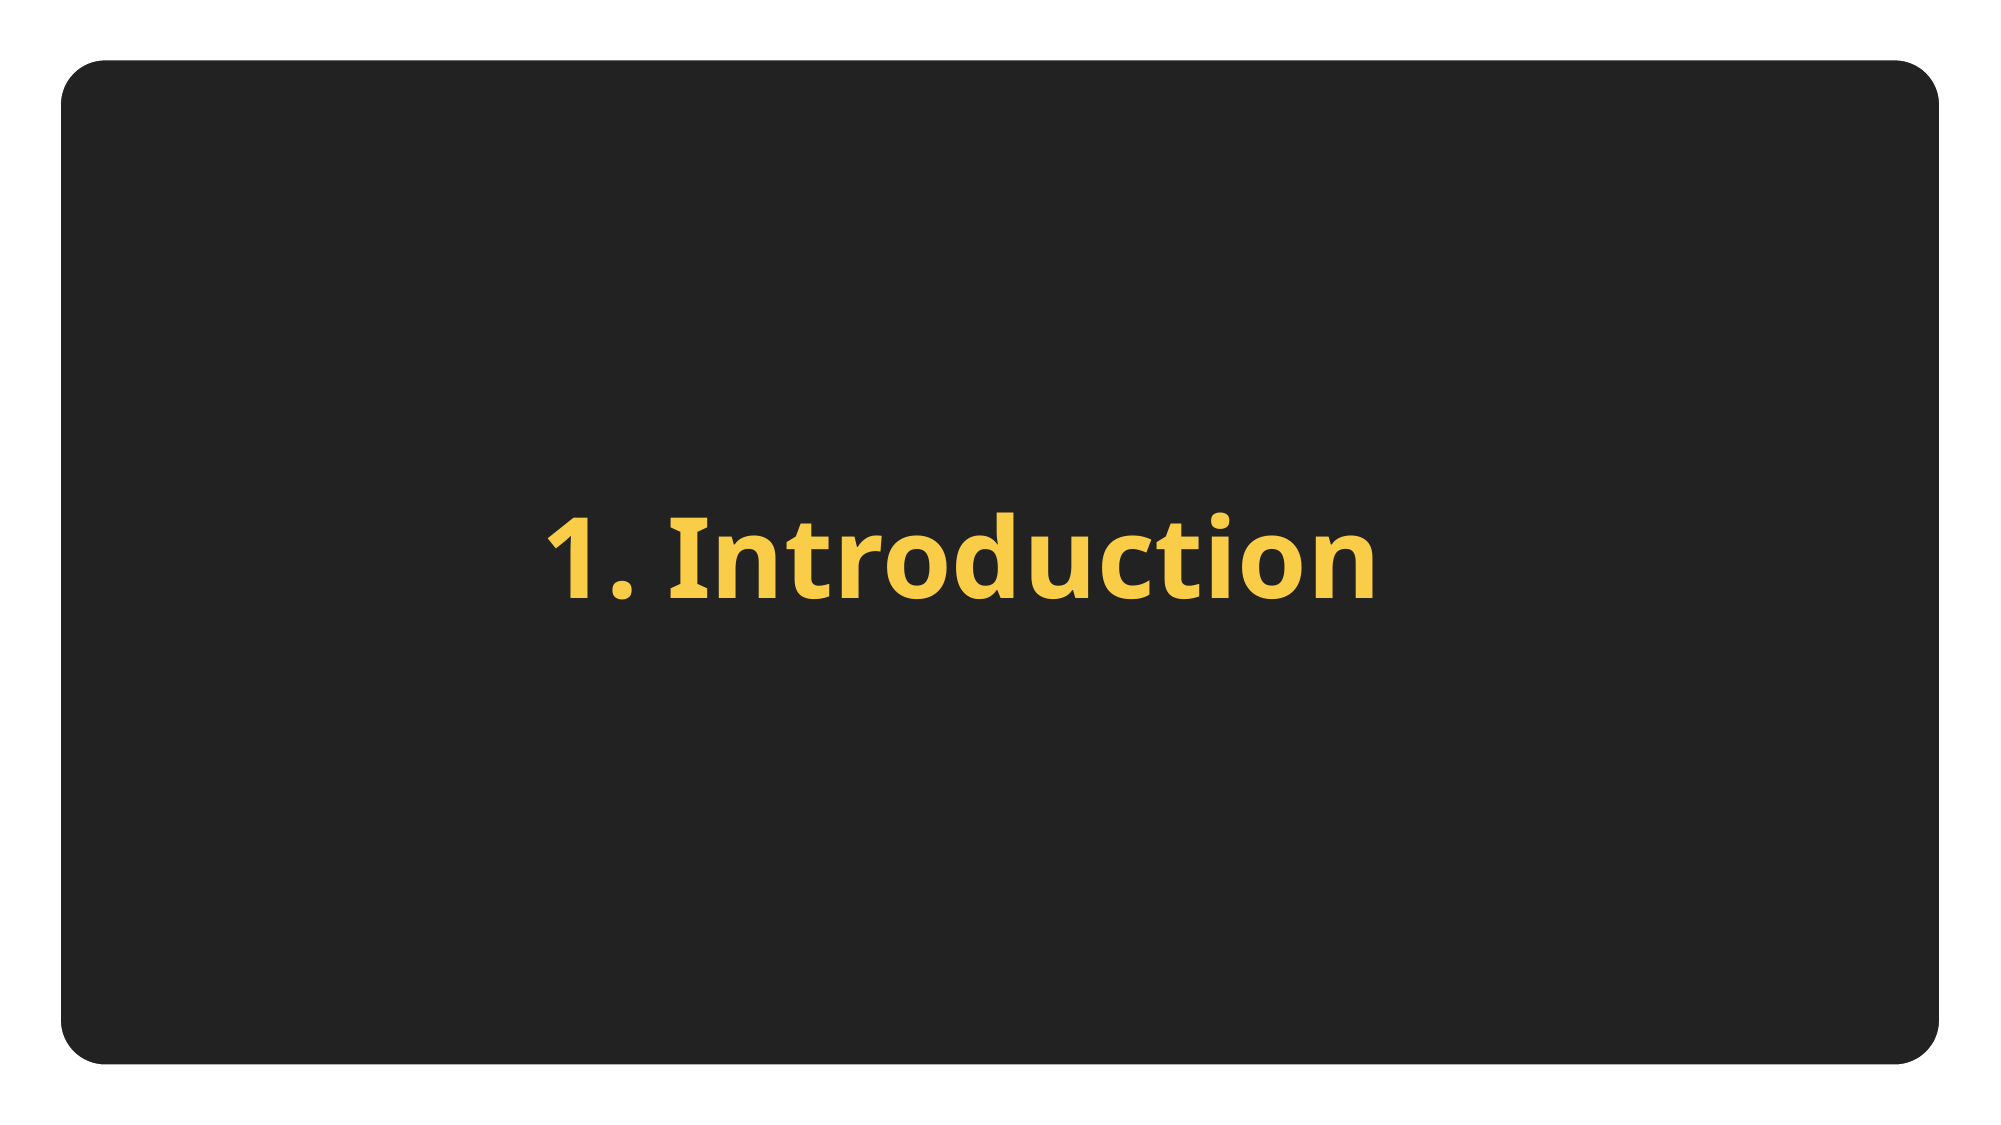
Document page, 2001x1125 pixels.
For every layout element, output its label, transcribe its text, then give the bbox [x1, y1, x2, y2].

title 1. Introduction [99, 493, 1825, 632]
